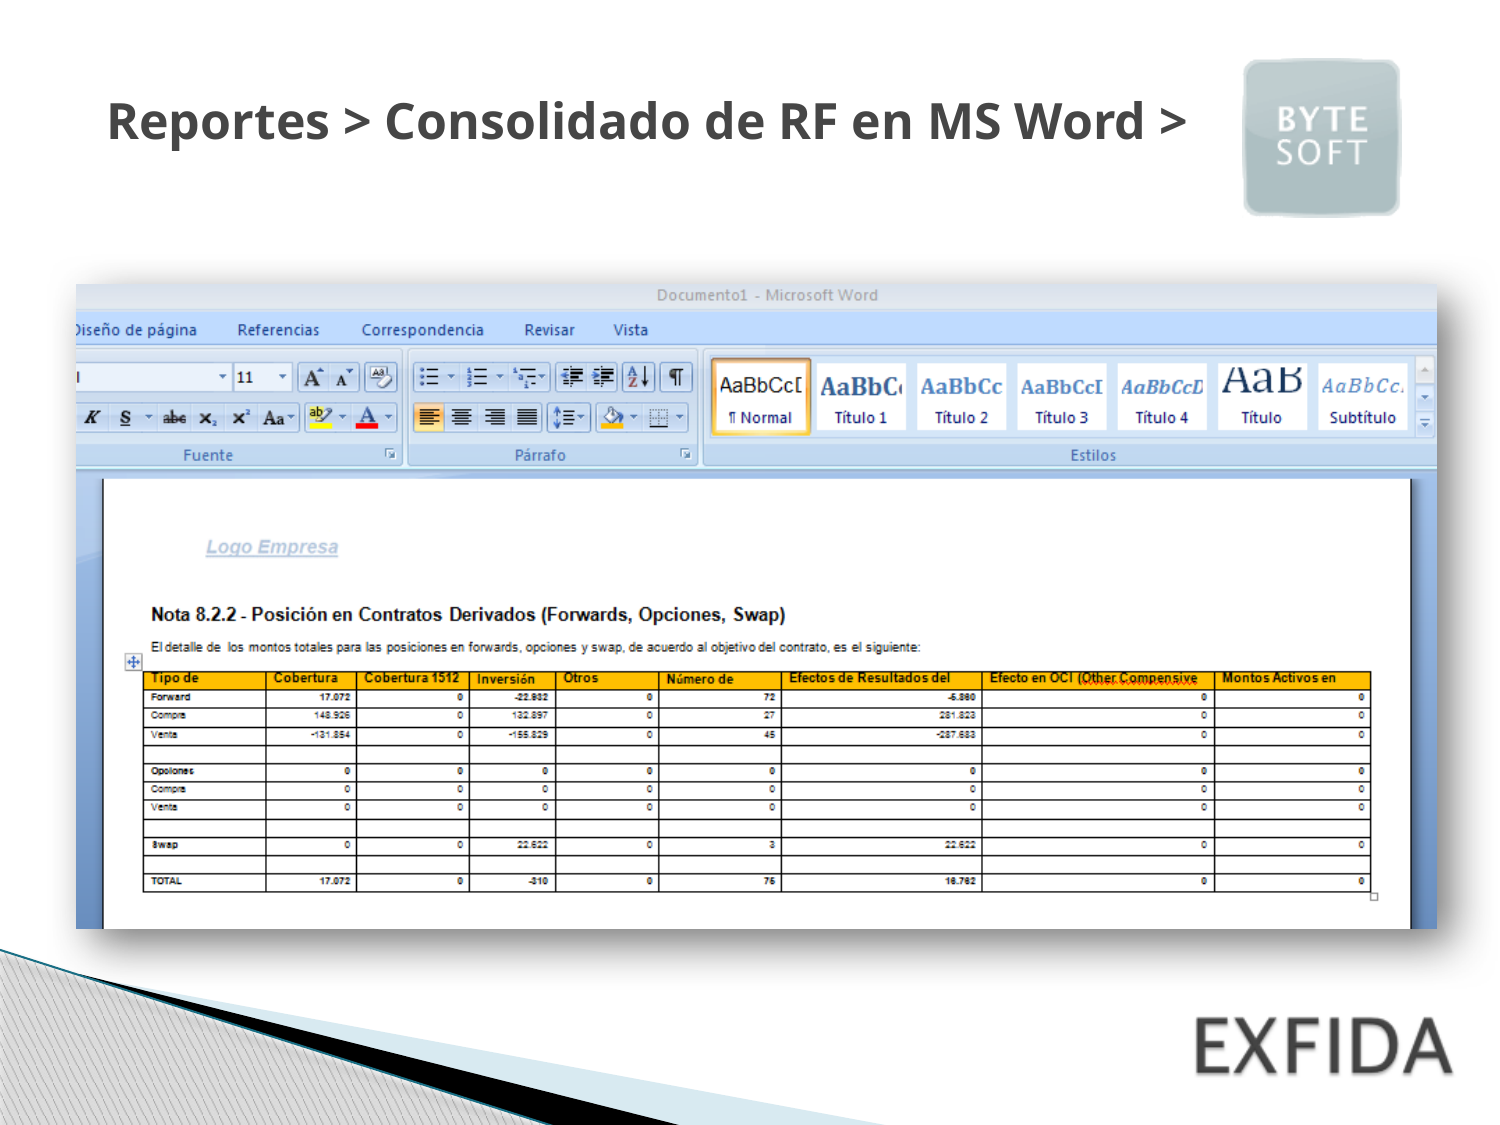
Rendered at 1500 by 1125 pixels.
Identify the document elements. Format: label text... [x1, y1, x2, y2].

list Reportes > Consolidado de RF en MS Word > [70, 82, 1421, 285]
picture [1241, 58, 1402, 219]
picture [76, 283, 1437, 929]
picture [1187, 1011, 1457, 1081]
